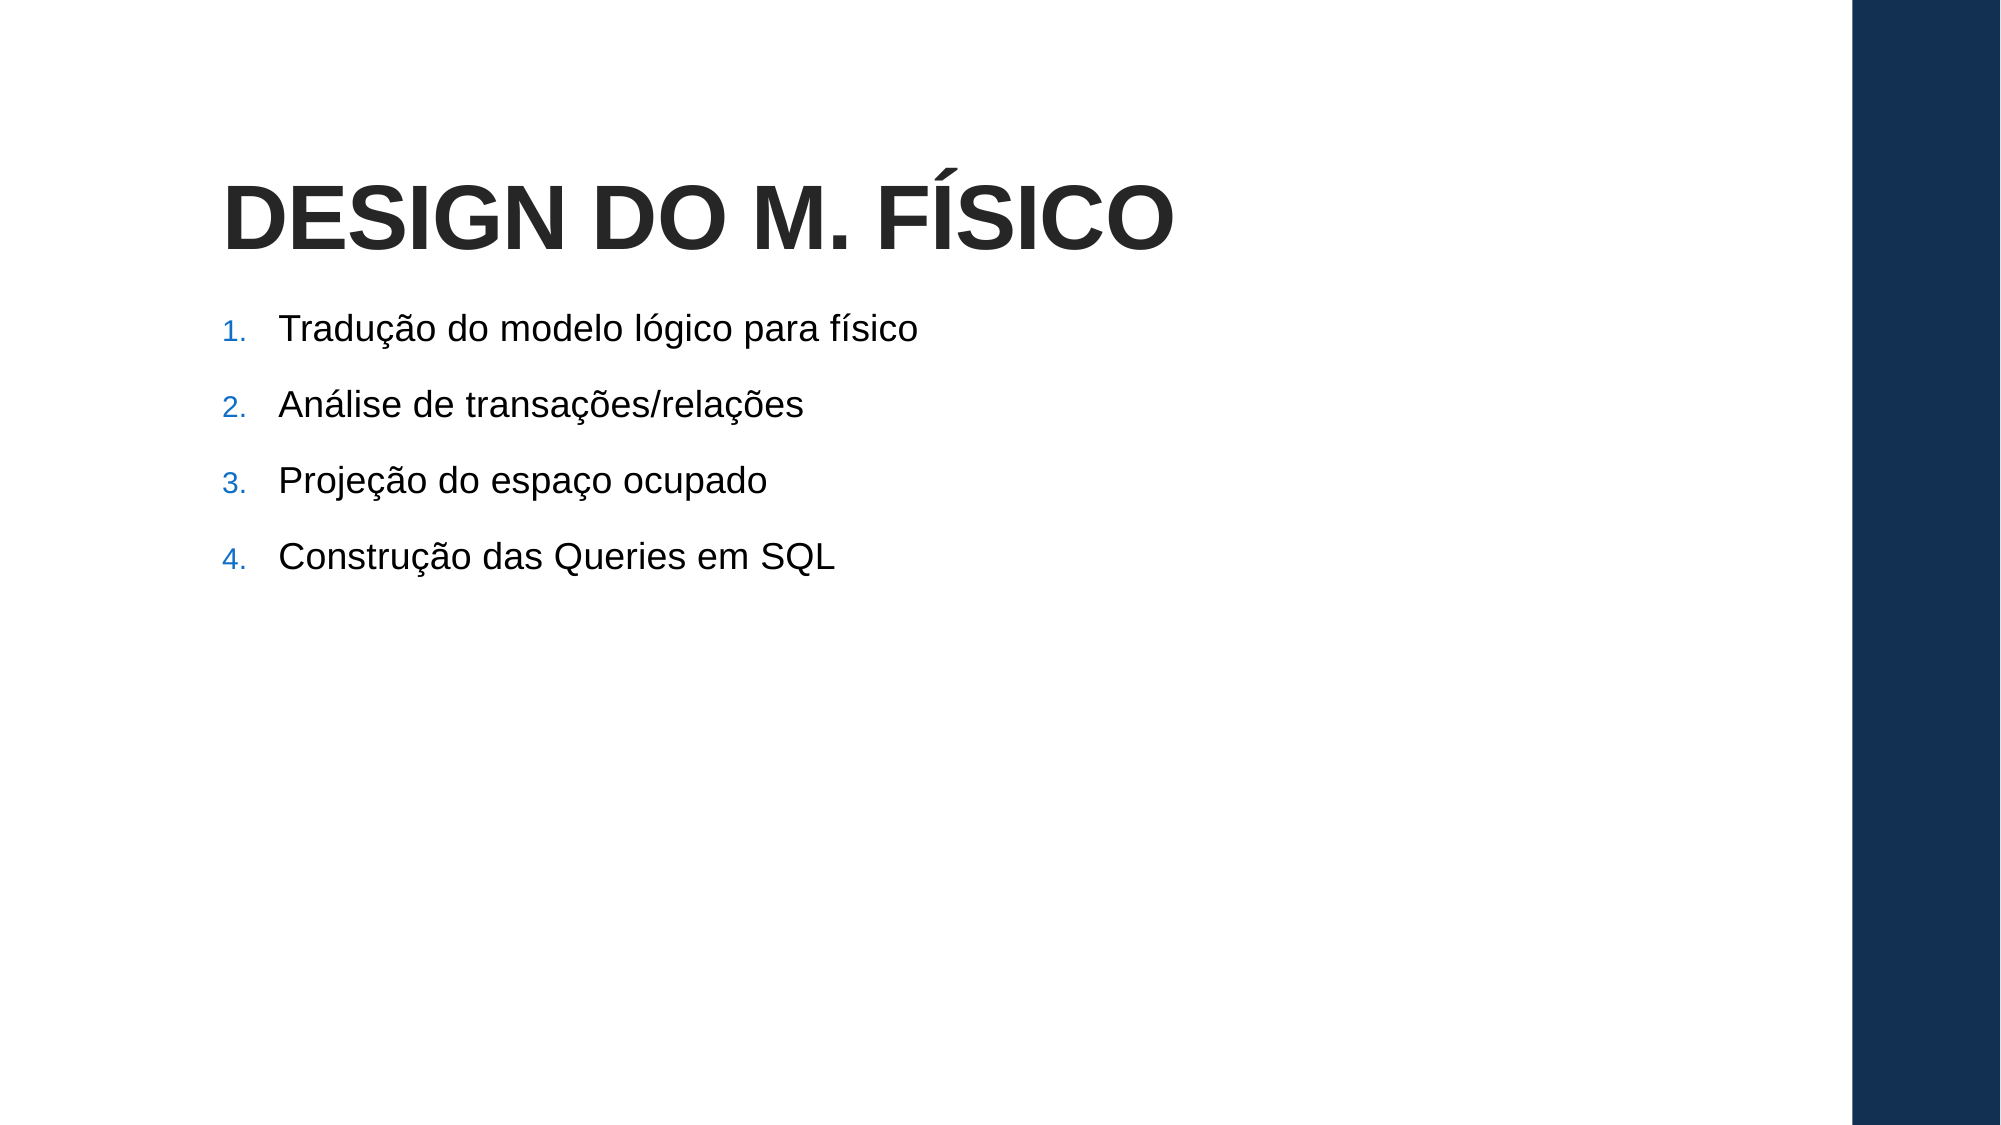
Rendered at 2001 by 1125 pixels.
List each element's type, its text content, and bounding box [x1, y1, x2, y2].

title DESIGN DO M. FÍSICO [206, 60, 1797, 278]
list Tradução do modelo lógico para físico Análise de transações/relações Projeção do espaço ocupado Construção das Queries em SQL [206, 299, 1617, 1014]
